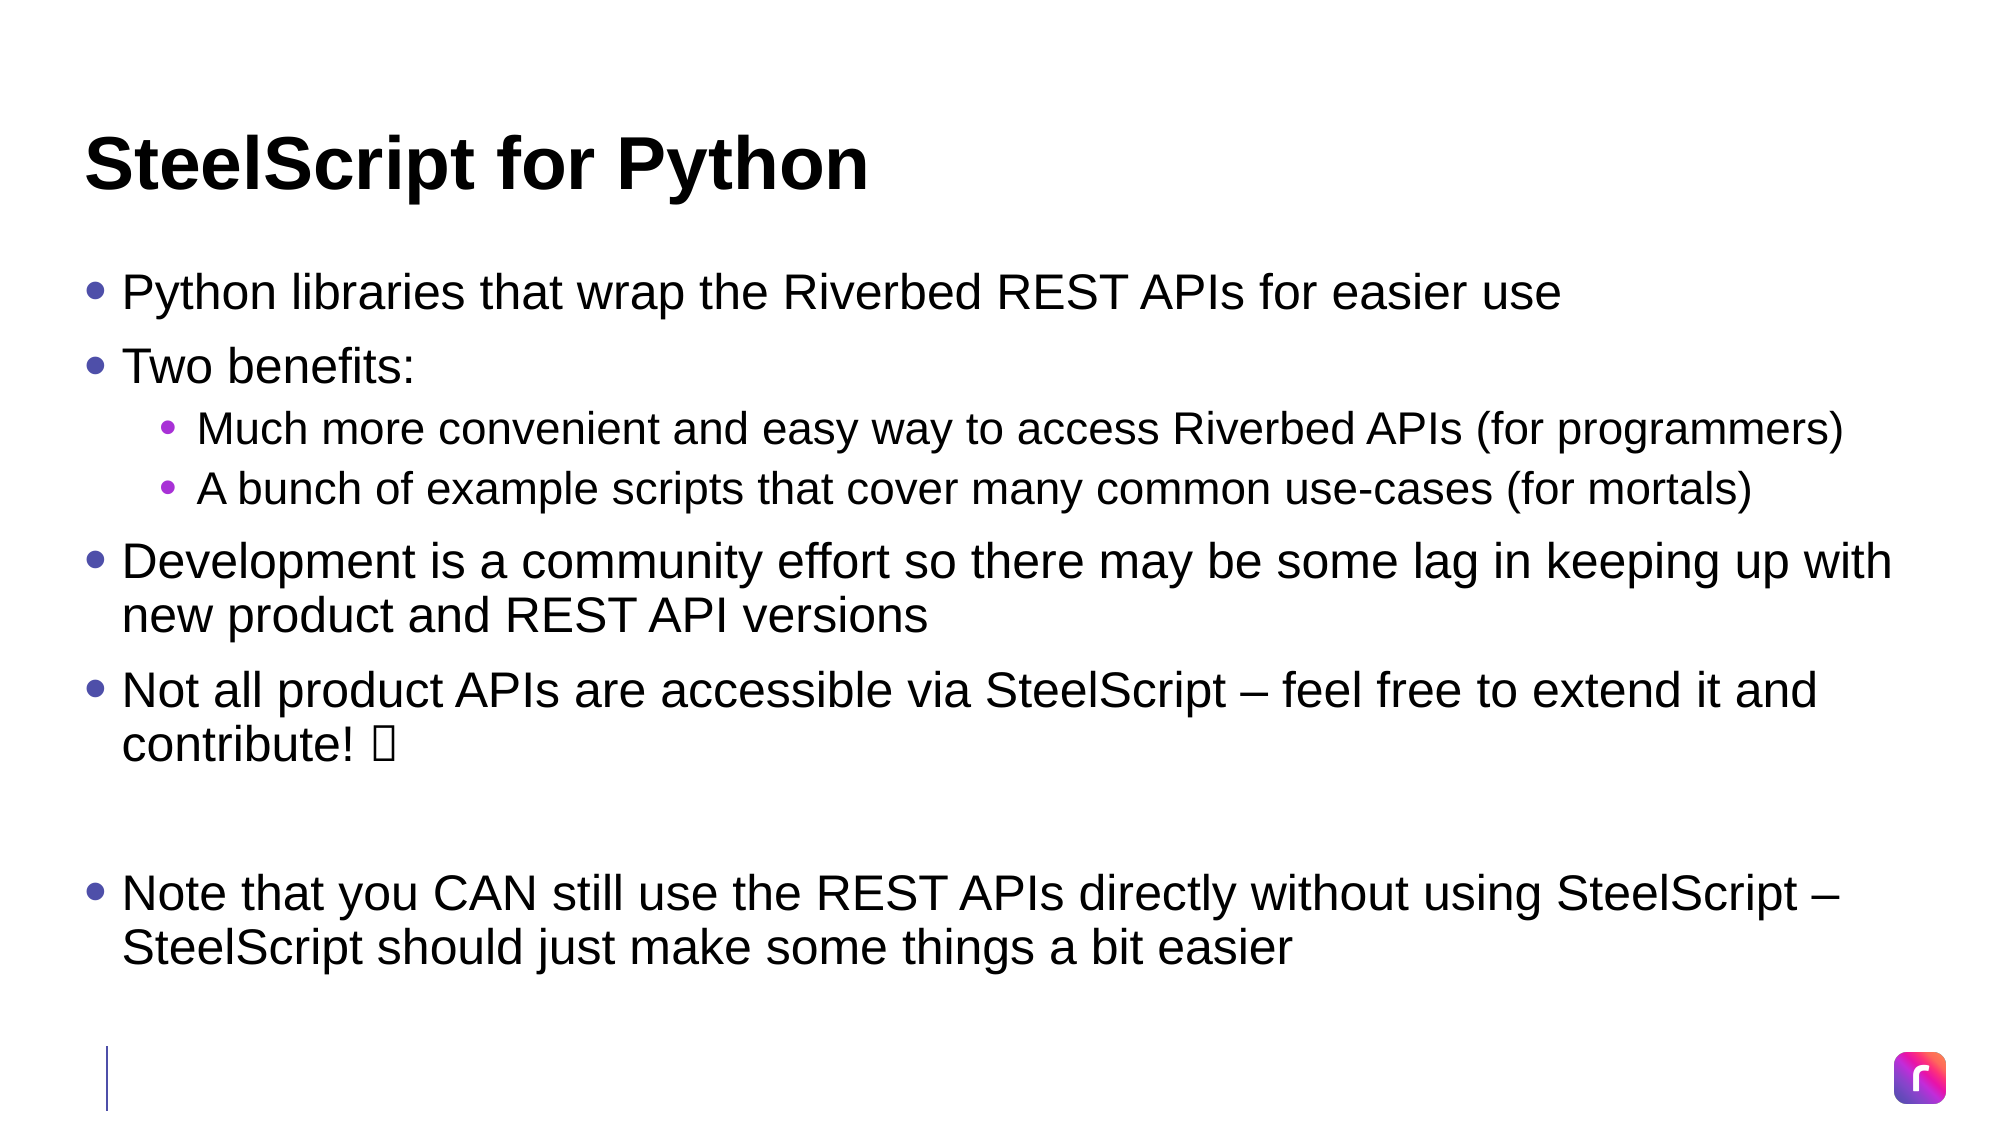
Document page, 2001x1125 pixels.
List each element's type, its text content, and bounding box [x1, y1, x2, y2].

title SteelScript for Python [84, 90, 1907, 240]
list Python libraries that wrap the Riverbed REST APIs for easier use Two benefits: Much more convenient and easy way to access Riverbed APIs (for programmers) A bunch of example scripts that cover many common use-cases (for mortals) Development is a community effort so there may be some lag in keeping up with new product and REST API versions Not all product APIs are accessible via SteelScript – feel free to extend it and contribute!  Note that you CAN still use the REST APIs directly without using SteelScript – SteelScript should just make some things a bit easier [84, 265, 1907, 1023]
picture [1894, 1052, 1946, 1104]
